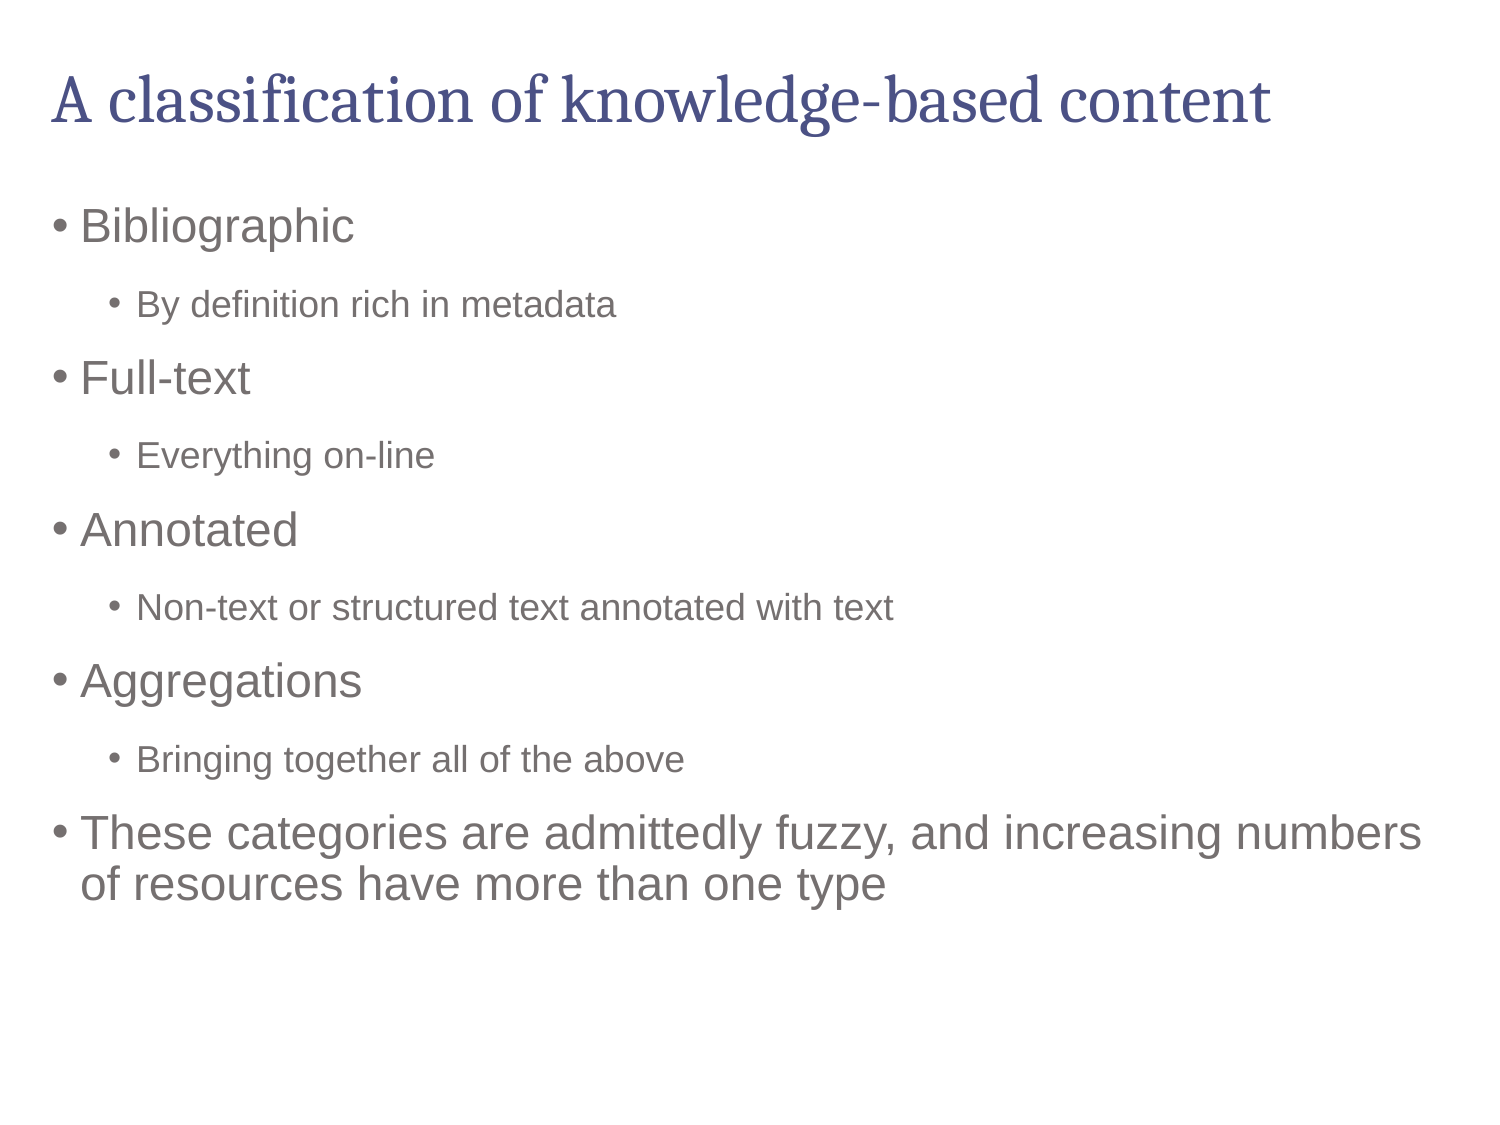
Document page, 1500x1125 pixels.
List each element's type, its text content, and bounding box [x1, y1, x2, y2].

title A classification of knowledge-based content [36, 25, 1464, 175]
list Bibliographic By definition rich in metadata Full-text Everything on-line Annotated Non-text or structured text annotated with text Aggregations Bringing together all of the above These categories are admittedly fuzzy, and increasing numbers of resources have more than one type [36, 194, 1464, 1057]
